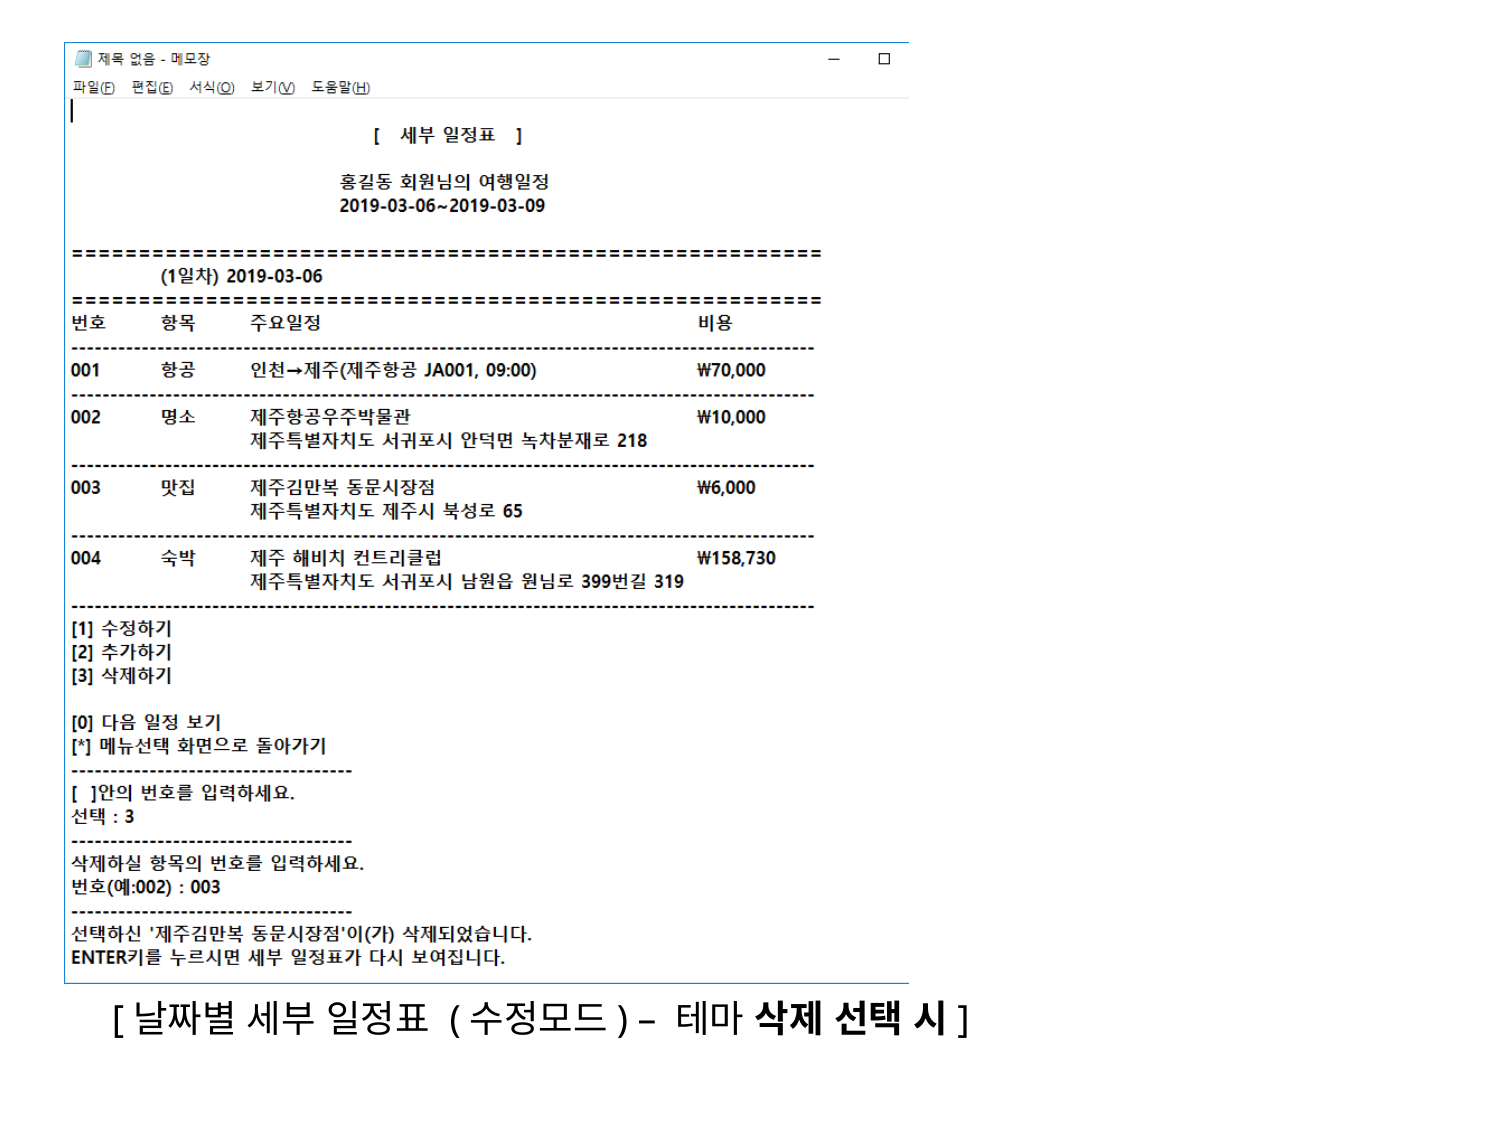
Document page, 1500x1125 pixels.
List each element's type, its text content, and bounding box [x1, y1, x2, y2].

text_box [날짜별 세부 일정표 (수정모드) – 테마 삭제 선택 시] [97, 987, 985, 1048]
picture [64, 42, 909, 984]
